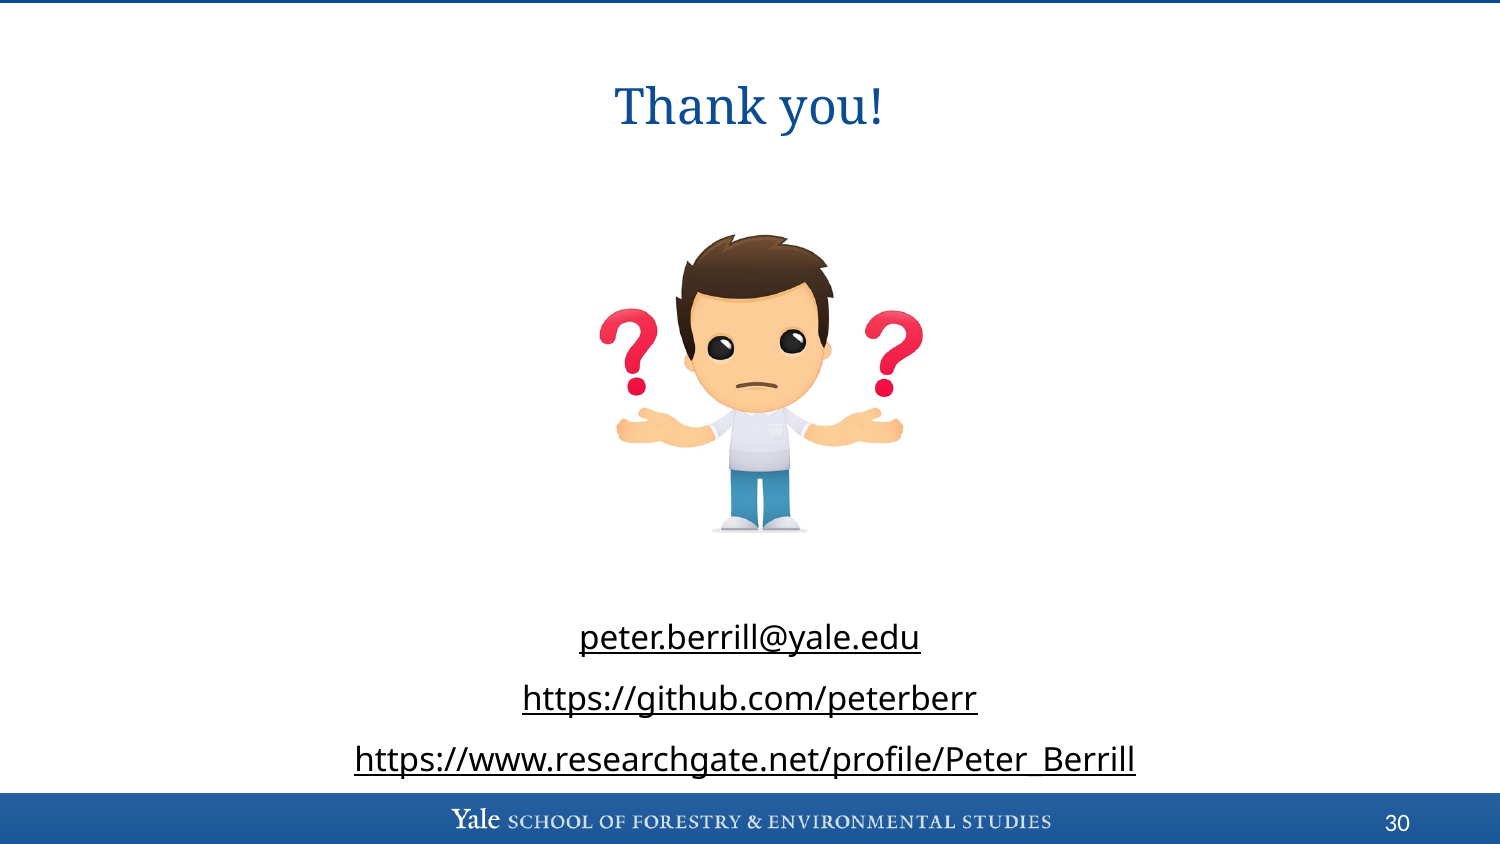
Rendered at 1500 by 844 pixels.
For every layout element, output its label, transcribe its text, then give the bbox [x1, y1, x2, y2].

title Thank you! [75, 33, 1425, 162]
picture [484, 174, 1036, 588]
picture [0, 0, 1500, 844]
slide_number 30 [1074, 834, 1425, 844]
text_box peter.berrill@yale.edu https://github.com/peterberr https://www.researchgate.net/profile/Peter_Berrill [74, 162, 1425, 834]
